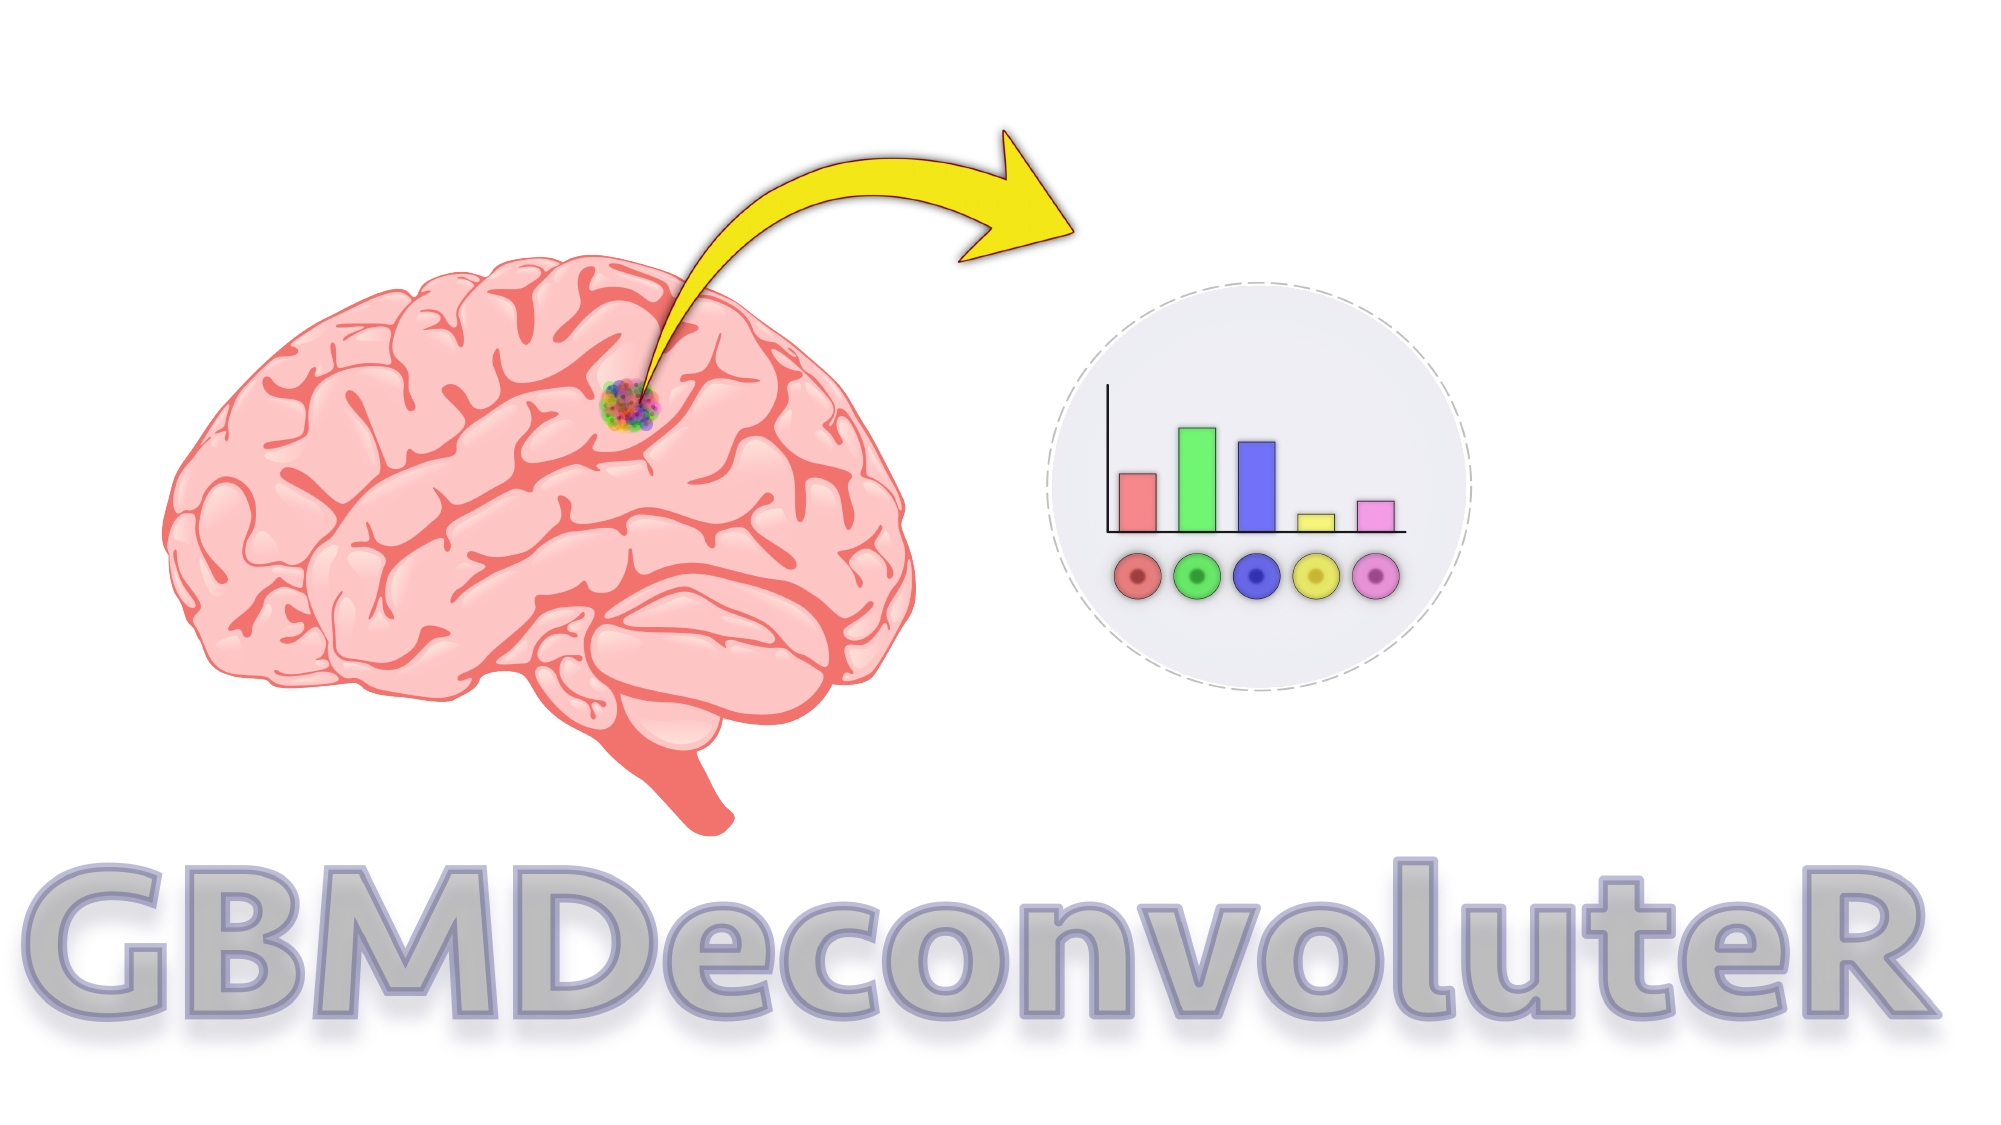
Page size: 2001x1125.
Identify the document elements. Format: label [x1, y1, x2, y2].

picture [0, 62, 2000, 1064]
